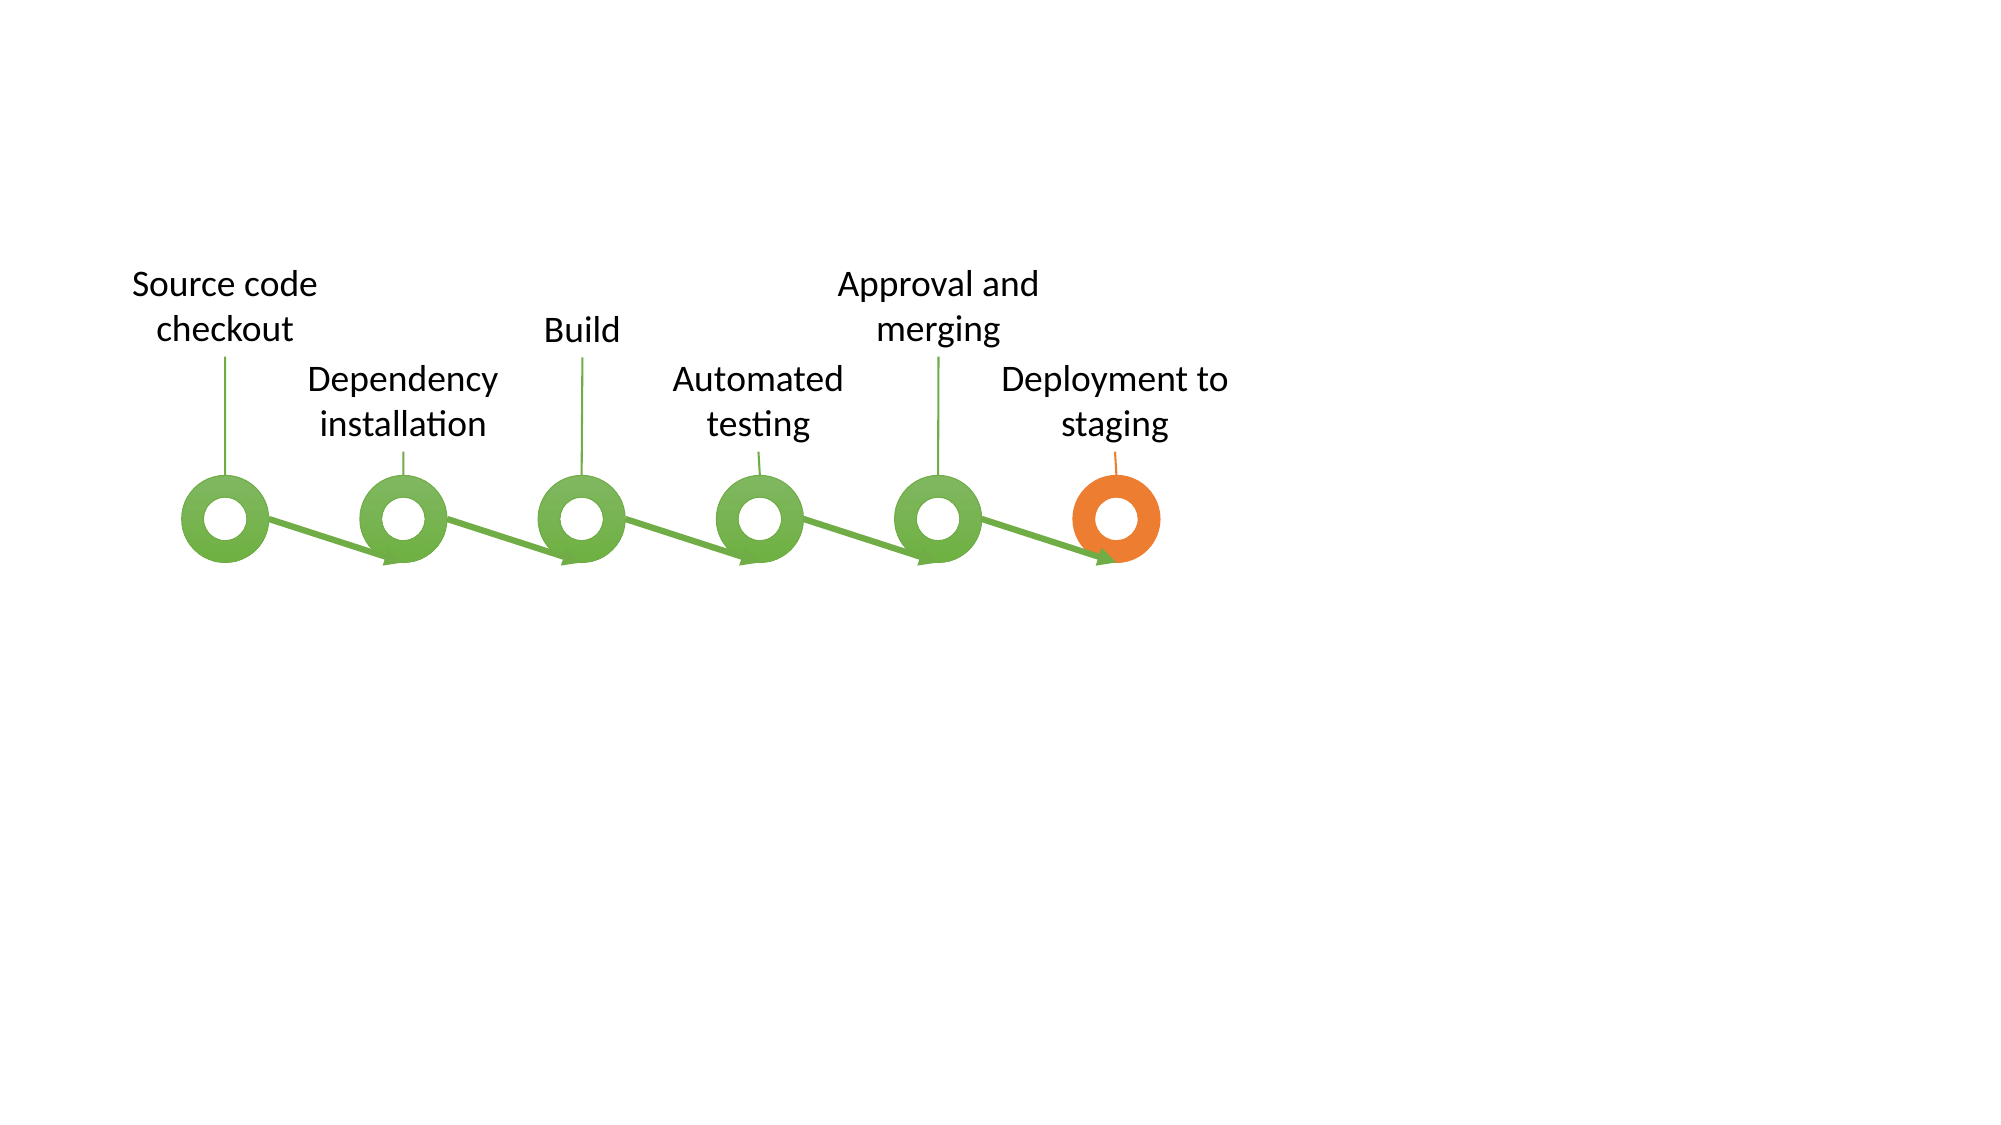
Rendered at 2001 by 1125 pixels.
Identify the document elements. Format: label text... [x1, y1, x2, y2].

text_box [1072, 474, 1161, 564]
text_box Automated testing [610, 346, 907, 452]
text_box Approval and merging [790, 251, 1087, 357]
text_box Dependency installation [255, 346, 551, 452]
text_box [537, 474, 626, 564]
text_box [359, 474, 448, 564]
text_box [181, 474, 270, 564]
text_box [894, 474, 982, 564]
text_box Deployment to staging [967, 346, 1263, 452]
text_box [715, 474, 804, 564]
text_box Build [434, 297, 730, 358]
text_box Source code checkout [77, 251, 373, 357]
